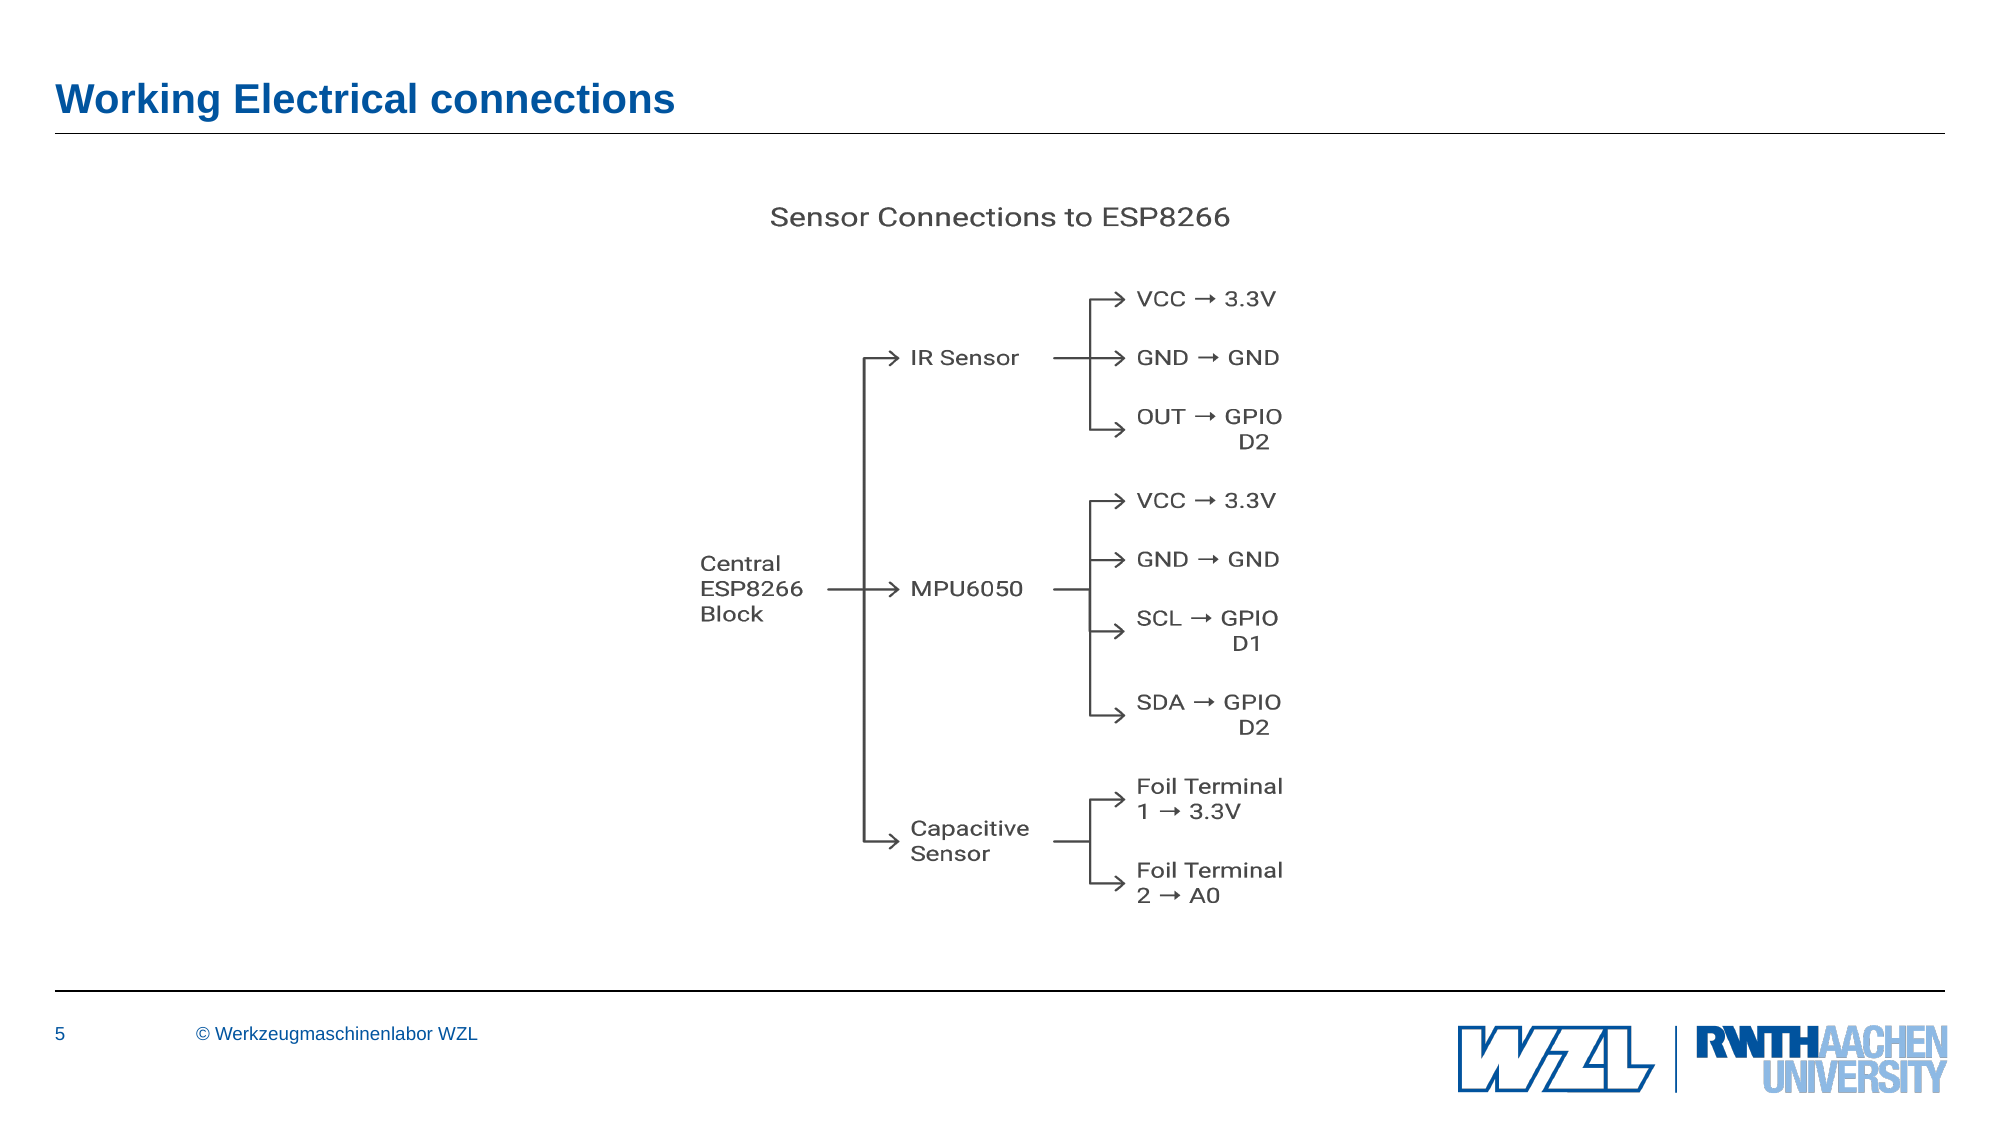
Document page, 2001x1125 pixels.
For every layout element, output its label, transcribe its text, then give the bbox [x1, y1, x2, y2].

picture [665, 146, 1335, 960]
title Working Electrical connections [55, 33, 1945, 123]
picture [1437, 992, 1968, 1125]
